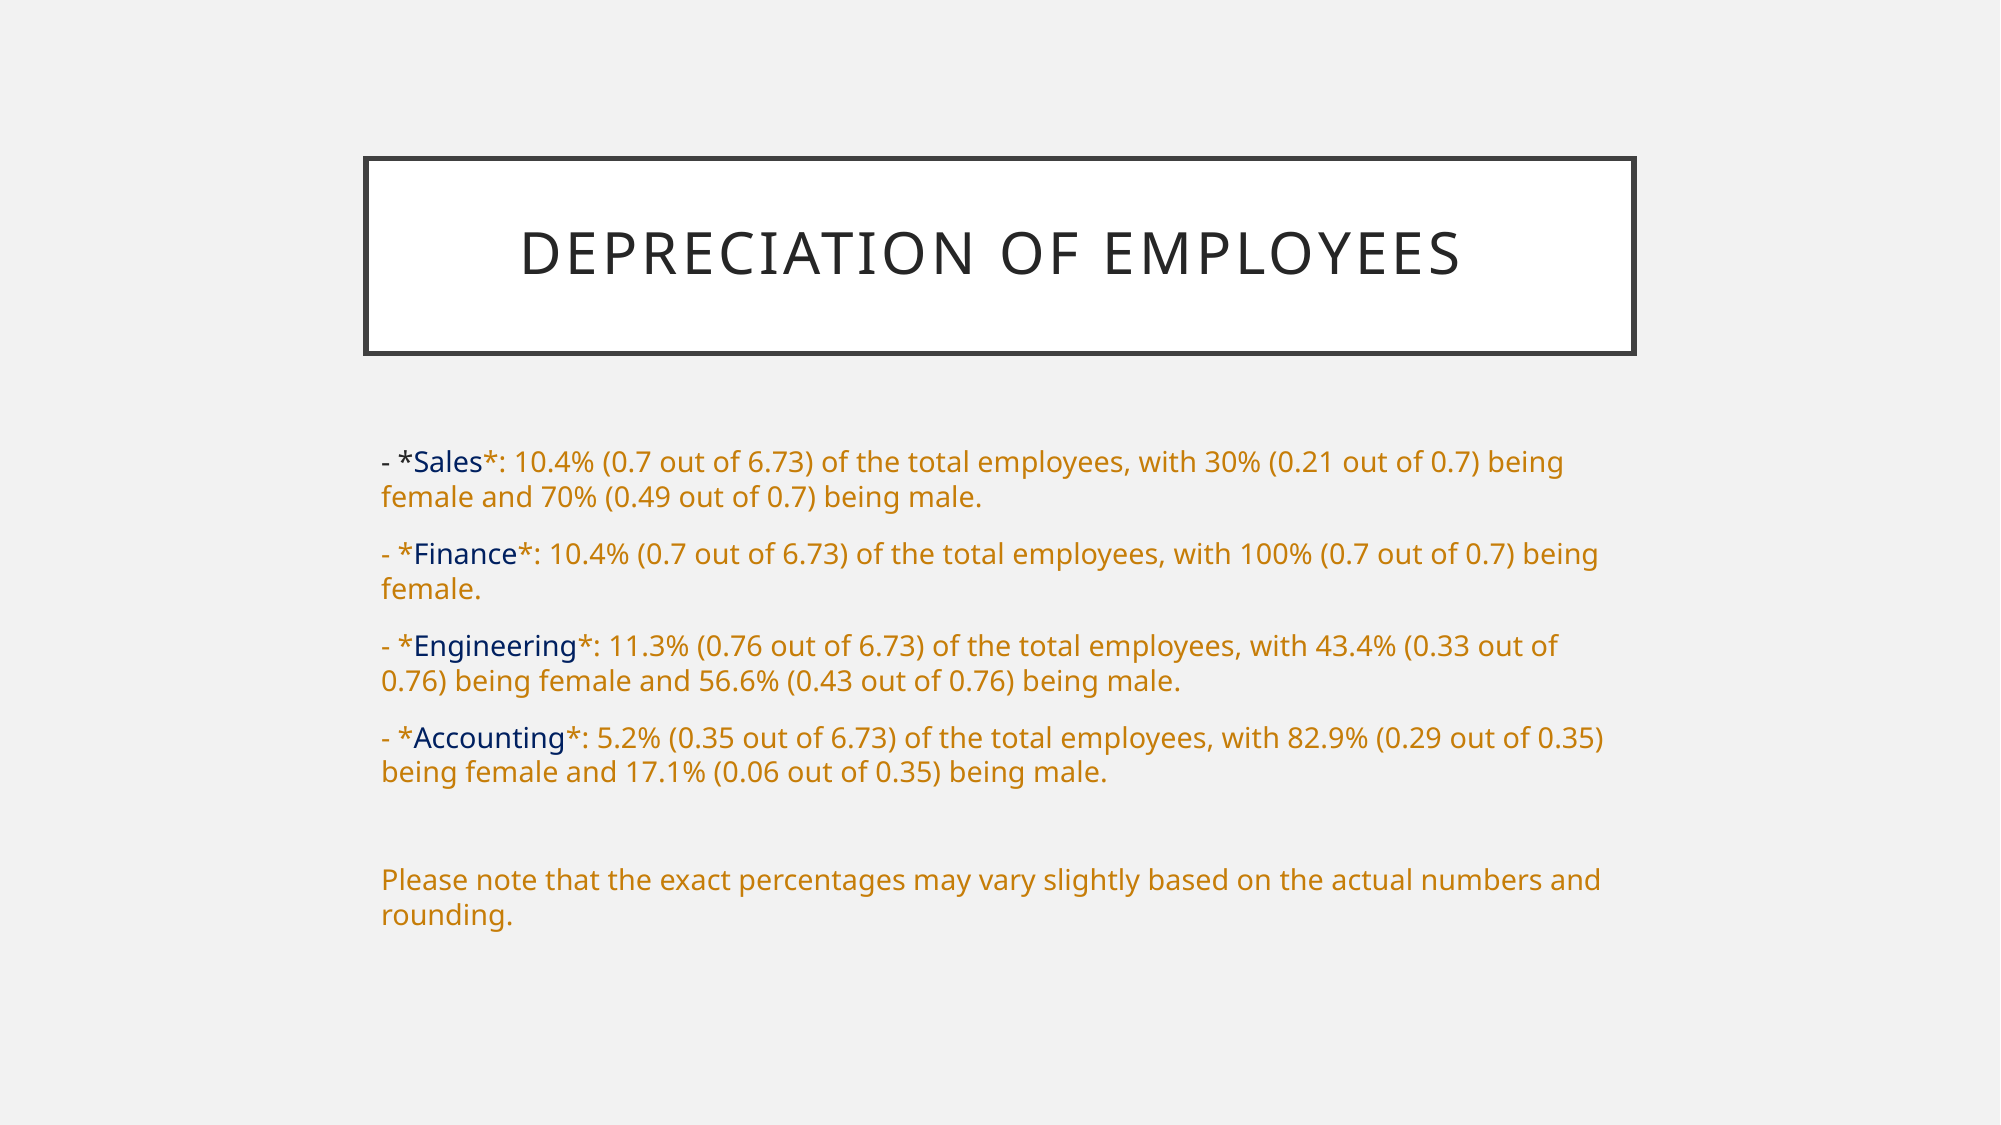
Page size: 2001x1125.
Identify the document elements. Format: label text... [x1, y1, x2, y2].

list - *Sales*: 10.4% (0.7 out of 6.73) of the total employees, with 30% (0.21 out of 0.7) being female and 70% (0.49 out of 0.7) being male. - *Finance*: 10.4% (0.7 out of 6.73) of the total employees, with 100% (0.7 out of 0.7) being female. - *Engineering*: 11.3% (0.76 out of 6.73) of the total employees, with 43.4% (0.33 out of 0.76) being female and 56.6% (0.43 out of 0.76) being male. - *Accounting*: 5.2% (0.35 out of 6.73) of the total employees, with 82.9% (0.29 out of 0.35) being female and 17.1% (0.06 out of 0.35) being male. Please note that the exact percentages may vary slightly based on the actual numbers and rounding. [366, 436, 1634, 946]
title Depreciation of employees [363, 156, 1637, 356]
